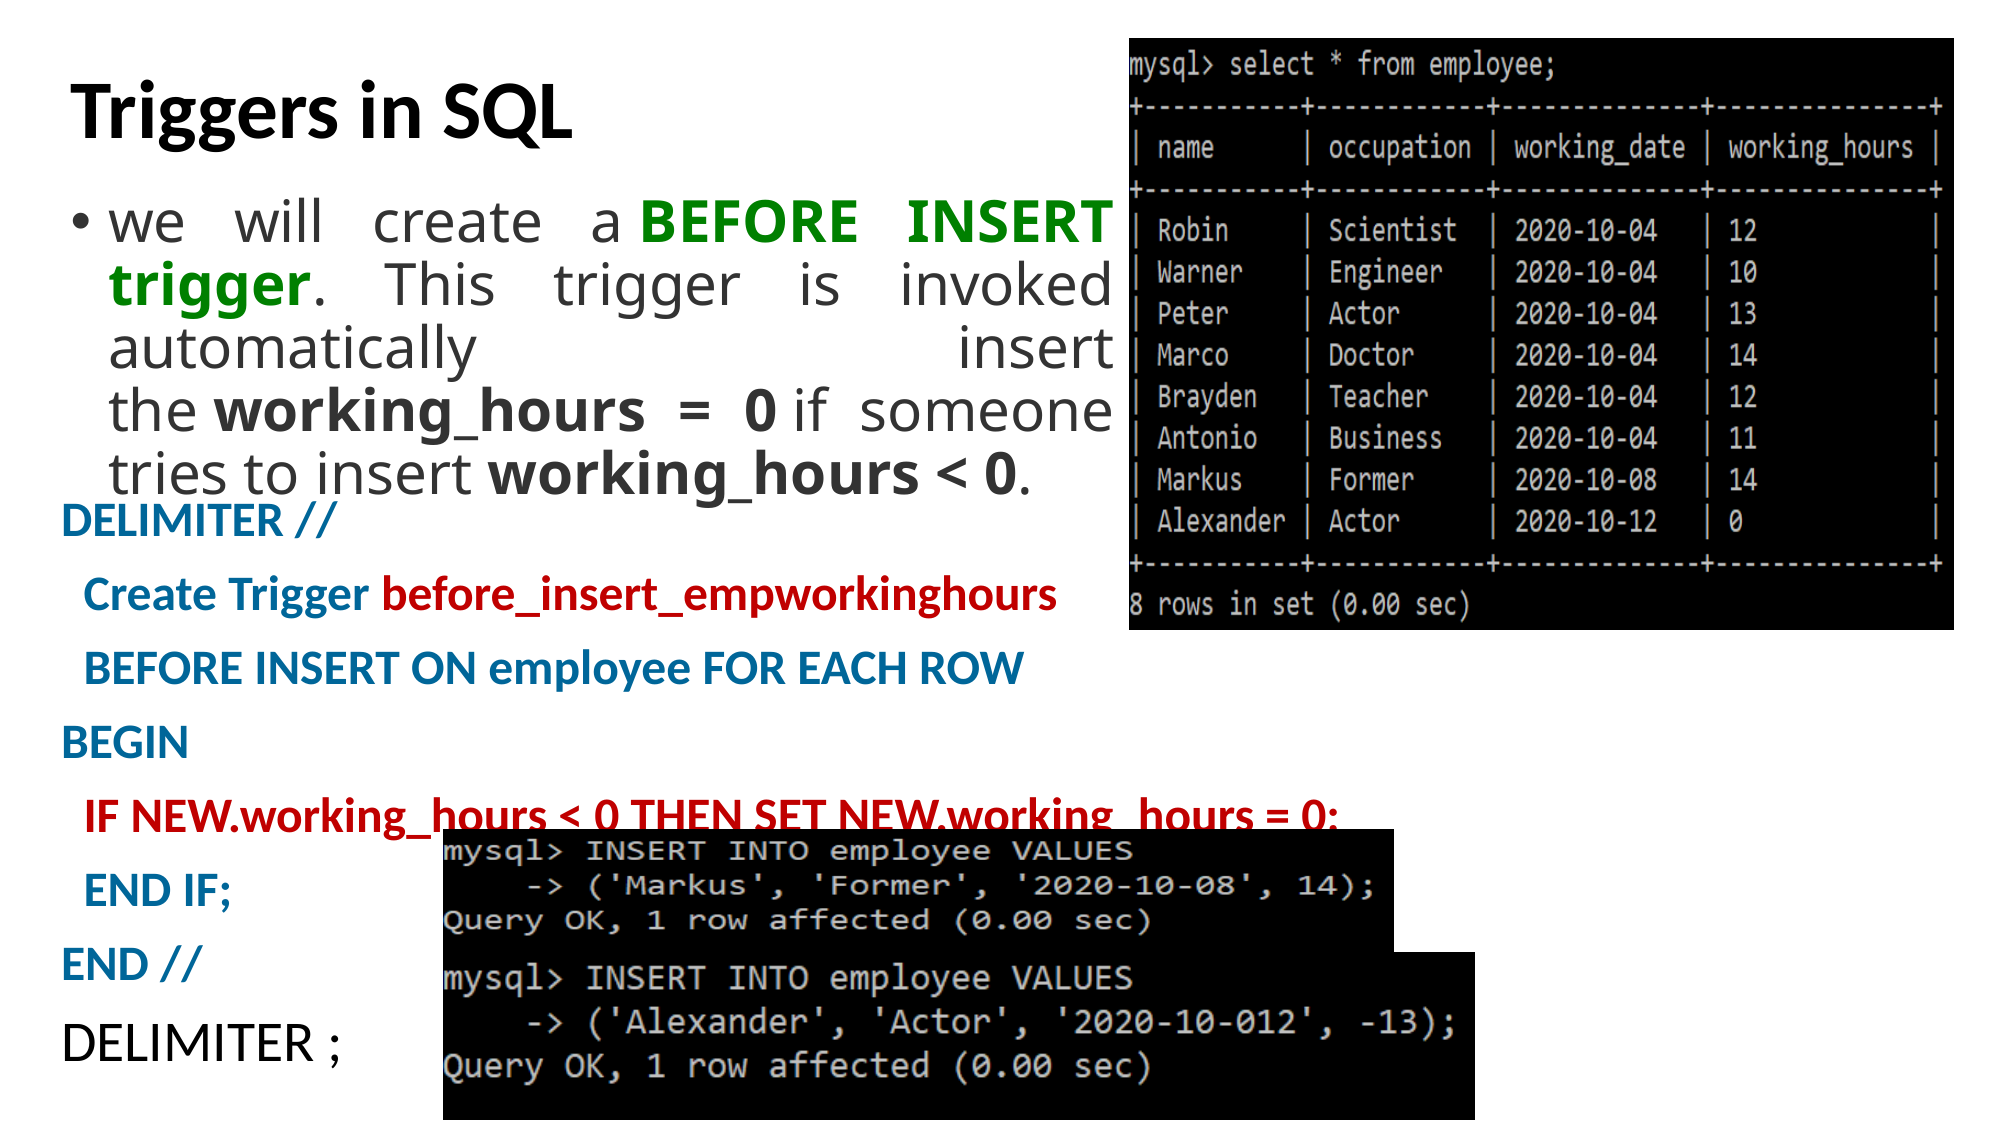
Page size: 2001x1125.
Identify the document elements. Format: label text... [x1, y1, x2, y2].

title Triggers in SQL [55, 38, 1129, 185]
list we will create a BEFORE INSERT trigger. This trigger is invoked automatically insert the working_hours = 0 if someone tries to insert working_hours < 0. [55, 185, 1129, 486]
picture [1129, 38, 1954, 630]
picture [443, 829, 1475, 1120]
text_box DELIMITER // Create Trigger before_insert_empworkinghours BEFORE INSERT ON employee FOR EACH ROW BEGIN IF NEW.working_hours < 0 THEN SET NEW.working_hours = 0; END IF; END // DELIMITER ; [46, 486, 1435, 1087]
